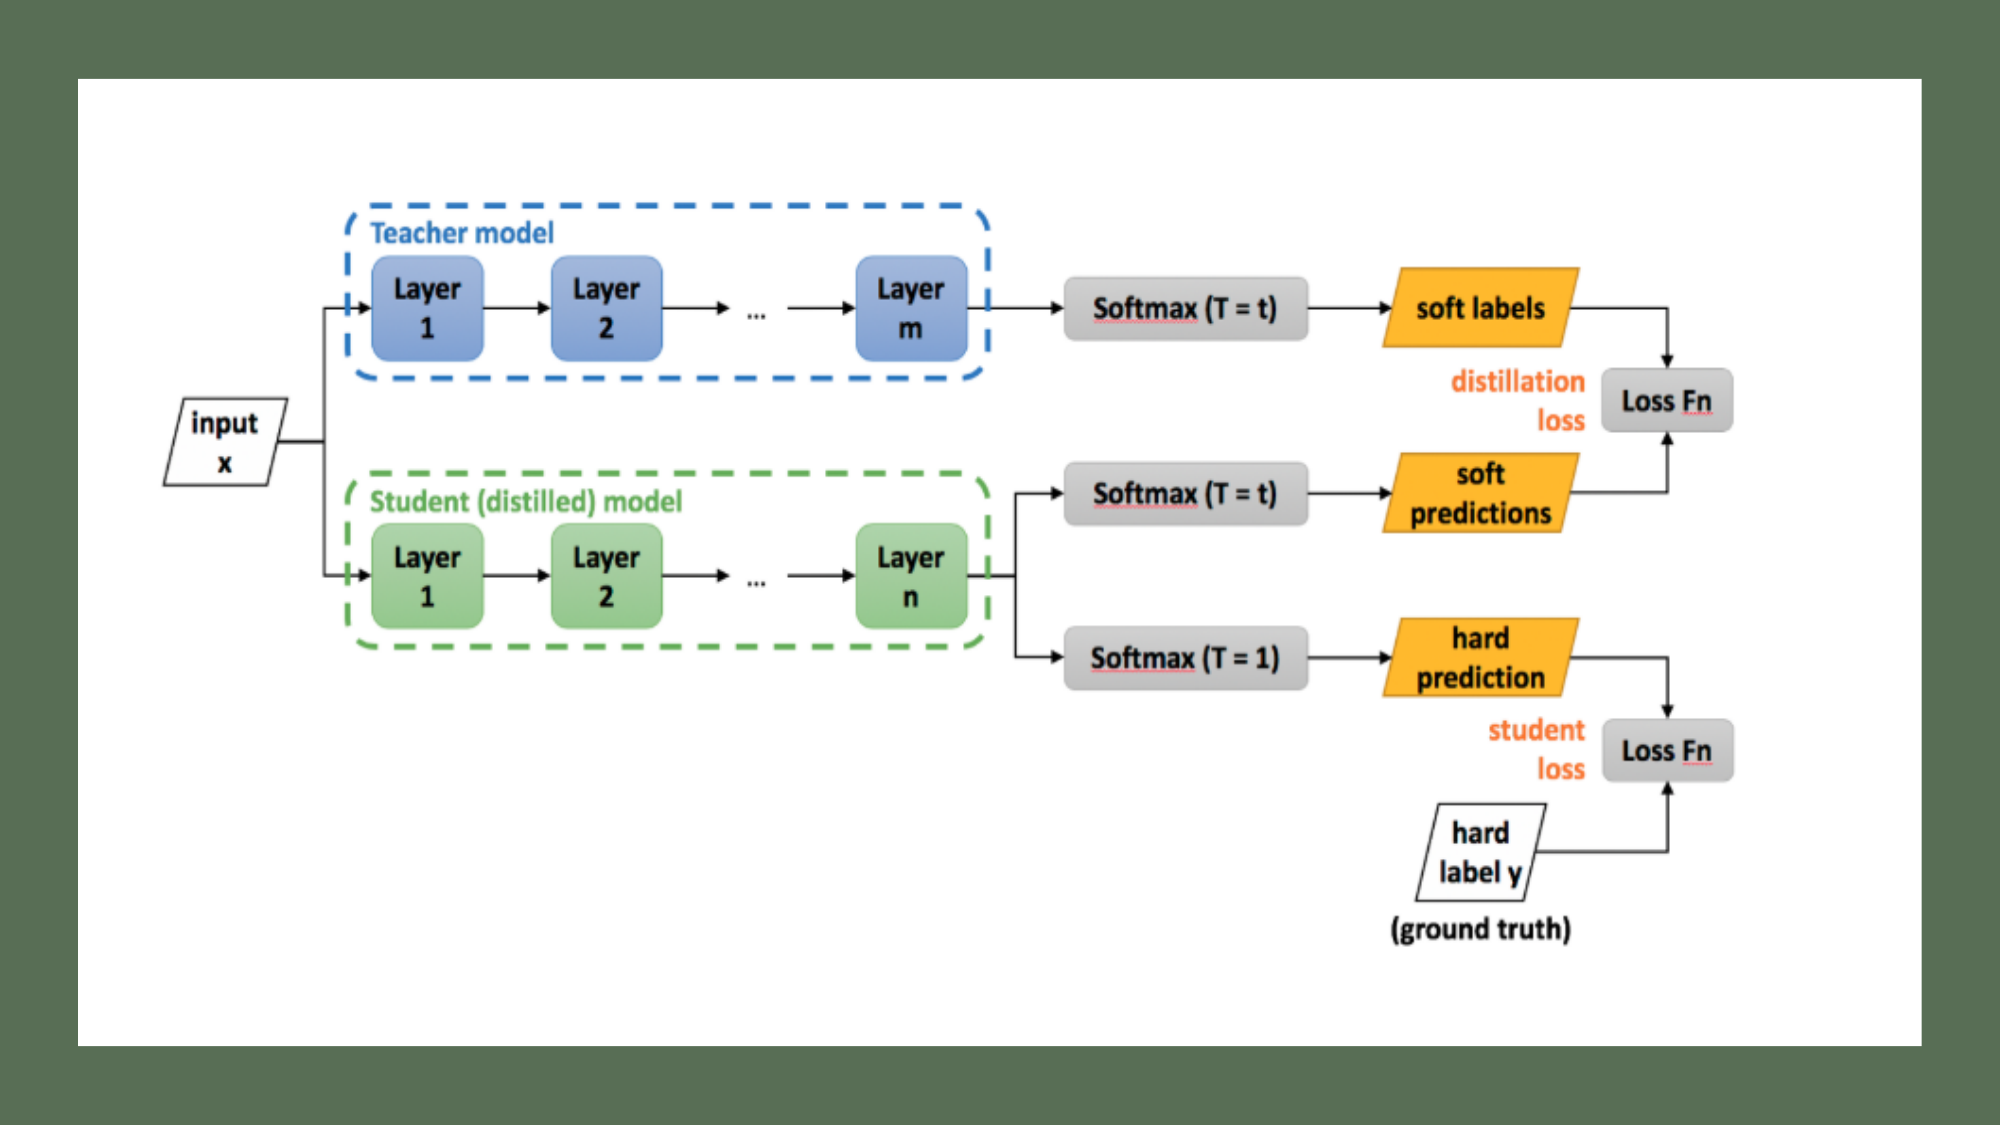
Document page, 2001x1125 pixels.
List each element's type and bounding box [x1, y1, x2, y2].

picture [105, 191, 1895, 983]
text_box [77, 78, 1923, 1047]
text_box [0, 0, 2000, 1125]
